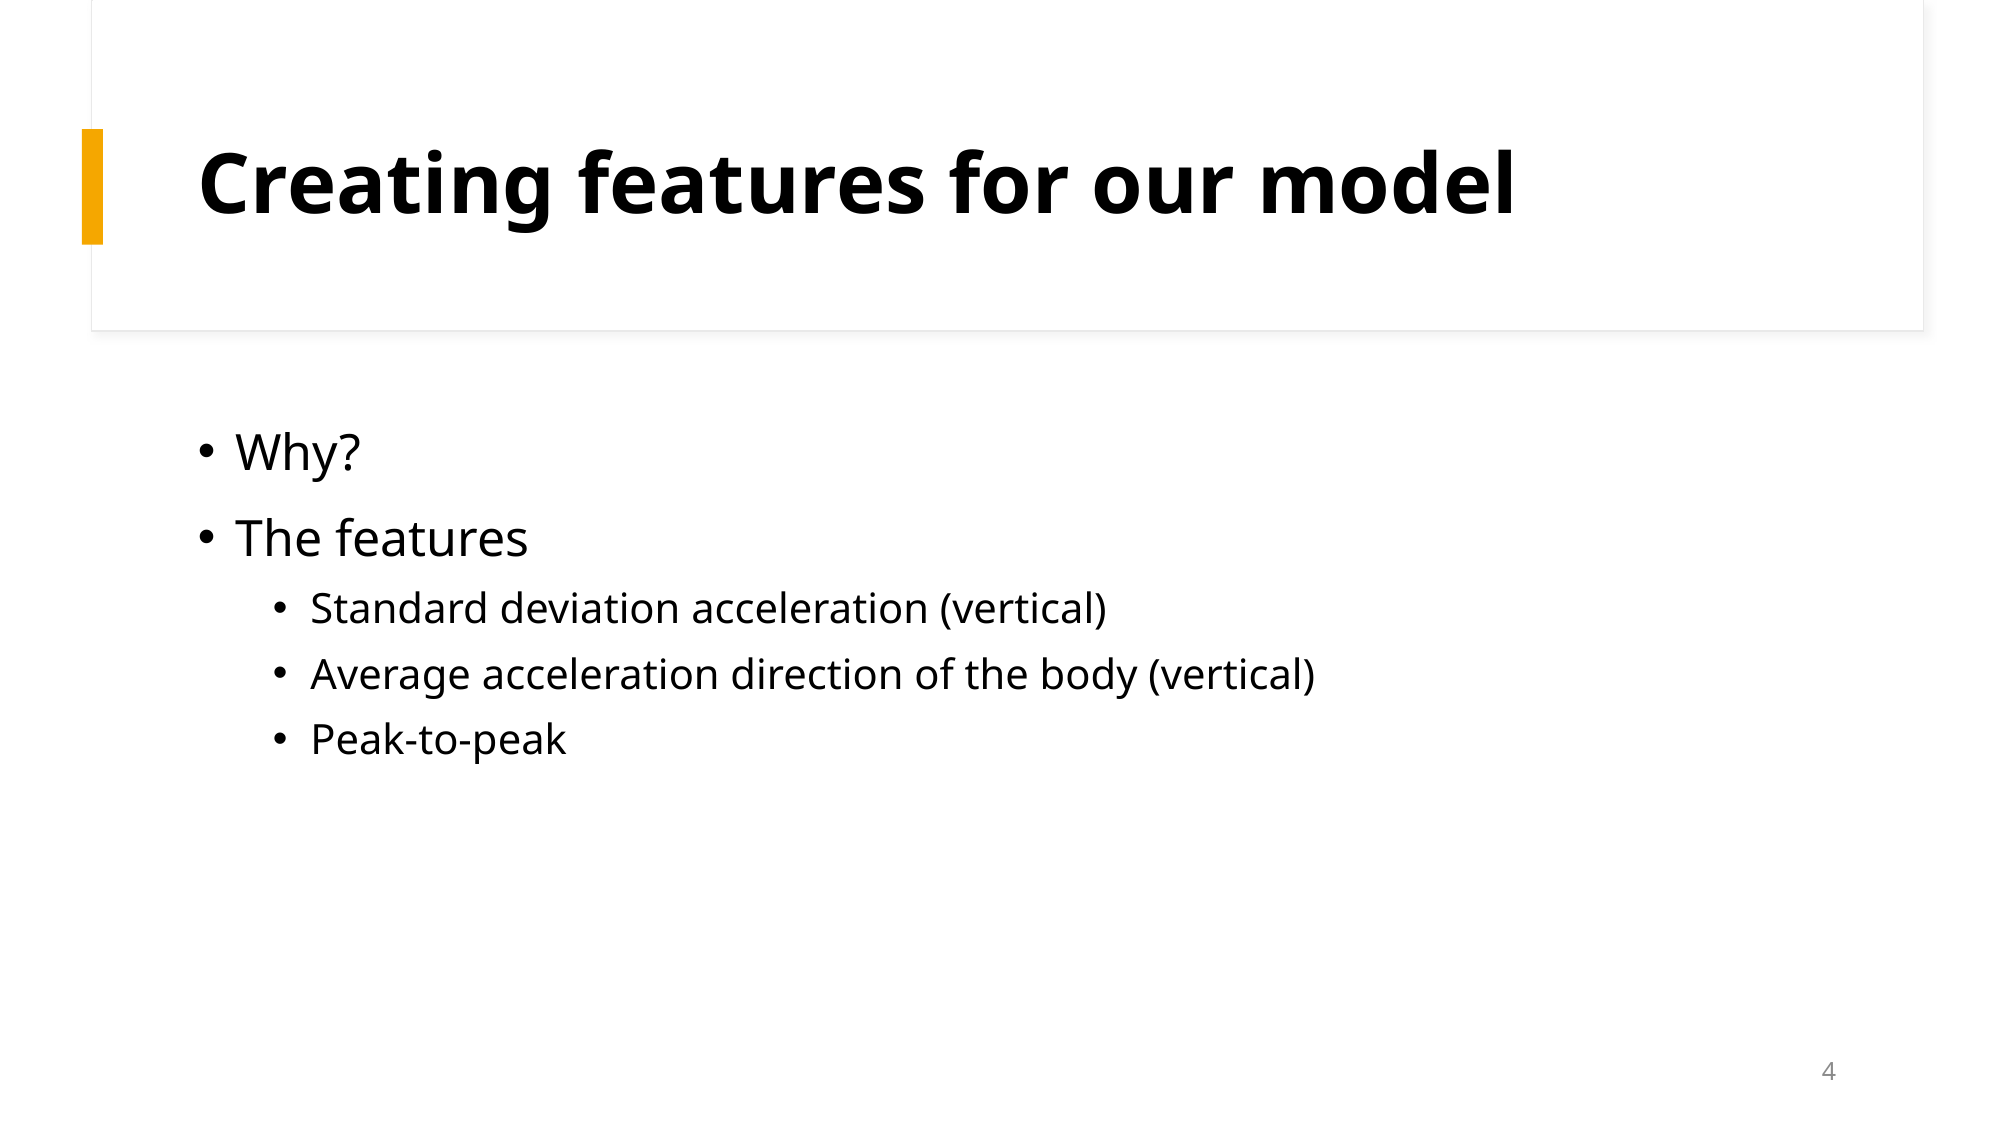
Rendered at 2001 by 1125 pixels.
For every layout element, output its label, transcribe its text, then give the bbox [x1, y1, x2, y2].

slide_number 4 [1401, 1042, 1851, 1103]
title Creating features for our model [183, 90, 1851, 284]
list Why? The features Standard deviation acceleration (vertical) Average acceleration direction of the body (vertical) Peak-to-peak [183, 406, 1851, 1013]
